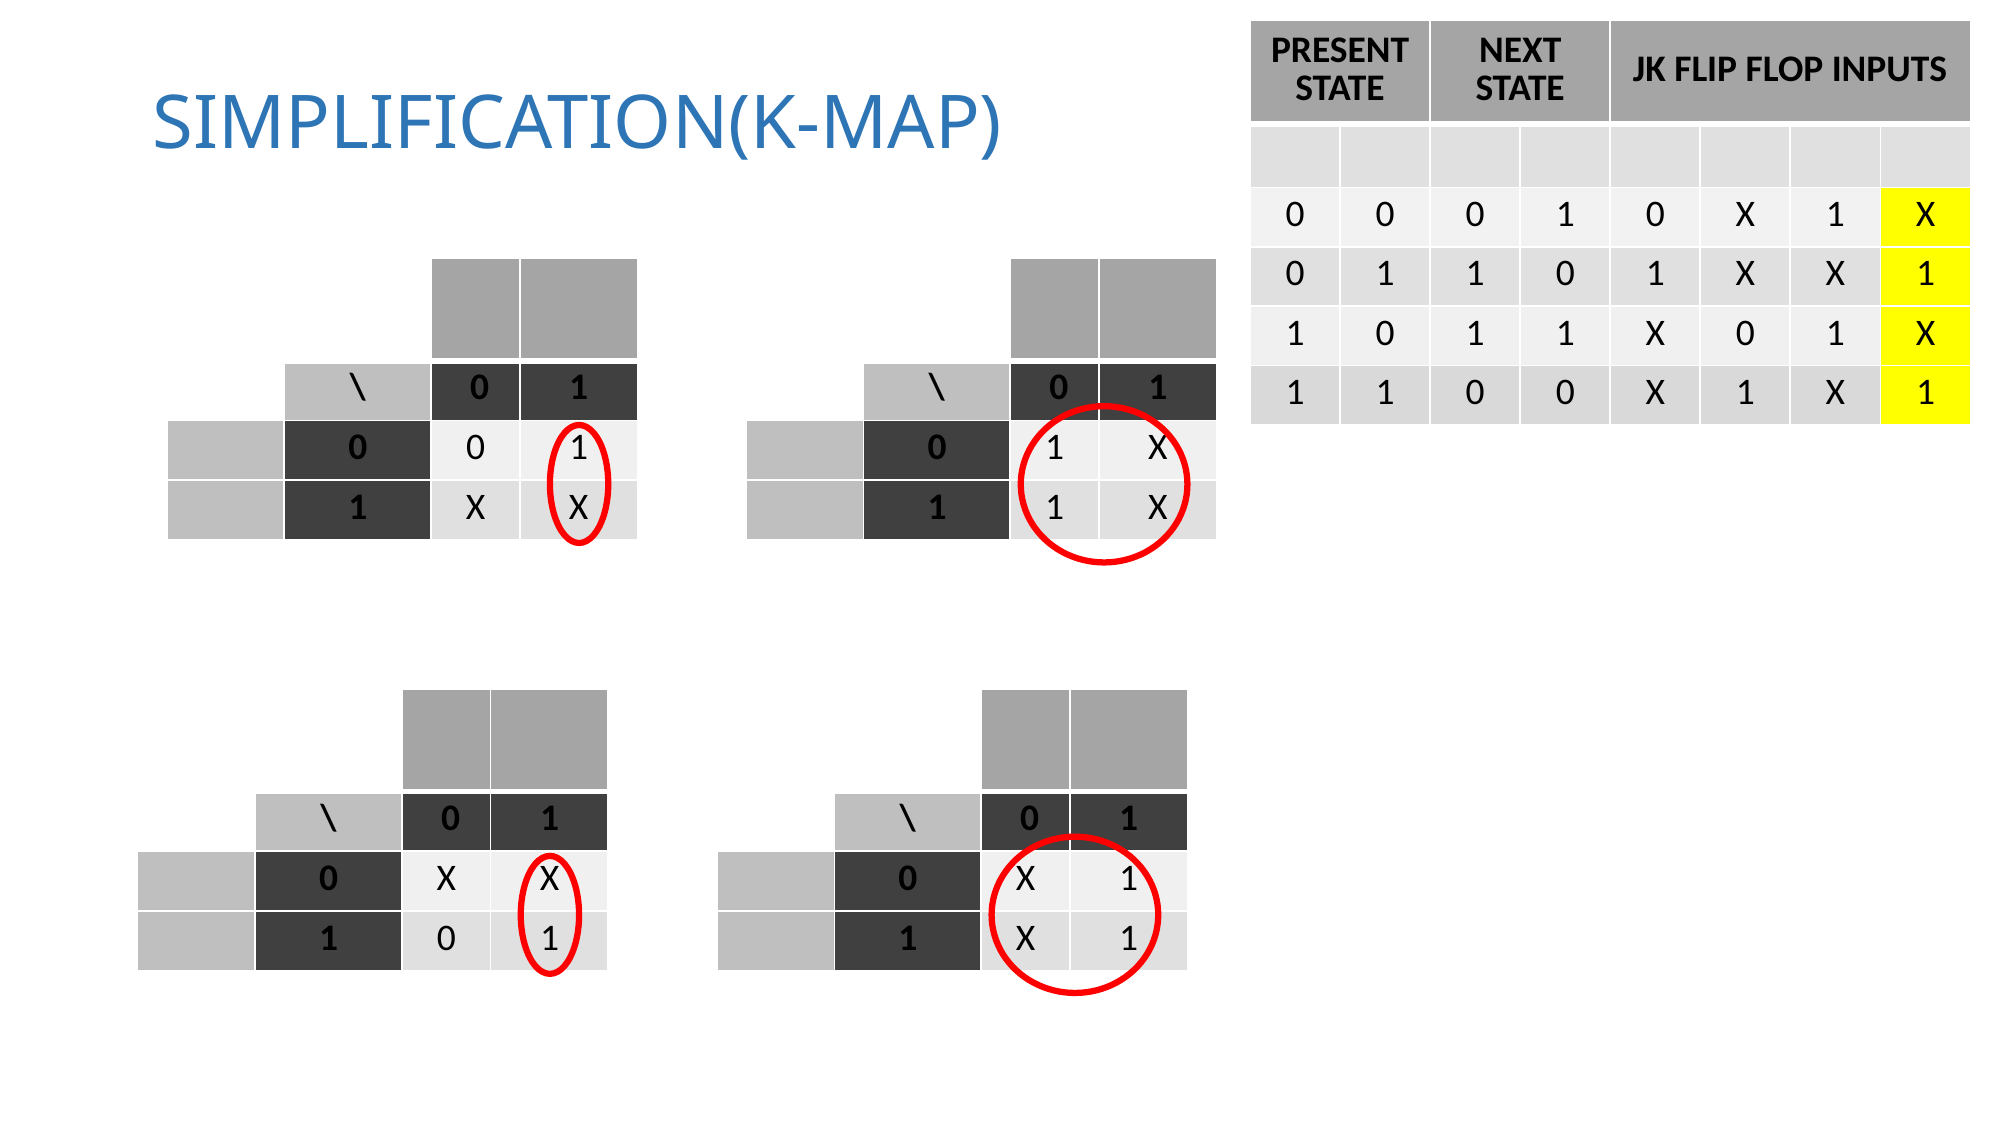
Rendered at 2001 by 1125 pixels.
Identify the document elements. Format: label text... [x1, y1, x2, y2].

text_box [1019, 405, 1189, 564]
text_box [548, 423, 610, 544]
title SIMPLIFICATION(K-MAP) [137, 59, 1038, 278]
text_box [519, 854, 581, 975]
text_box [990, 835, 1160, 994]
